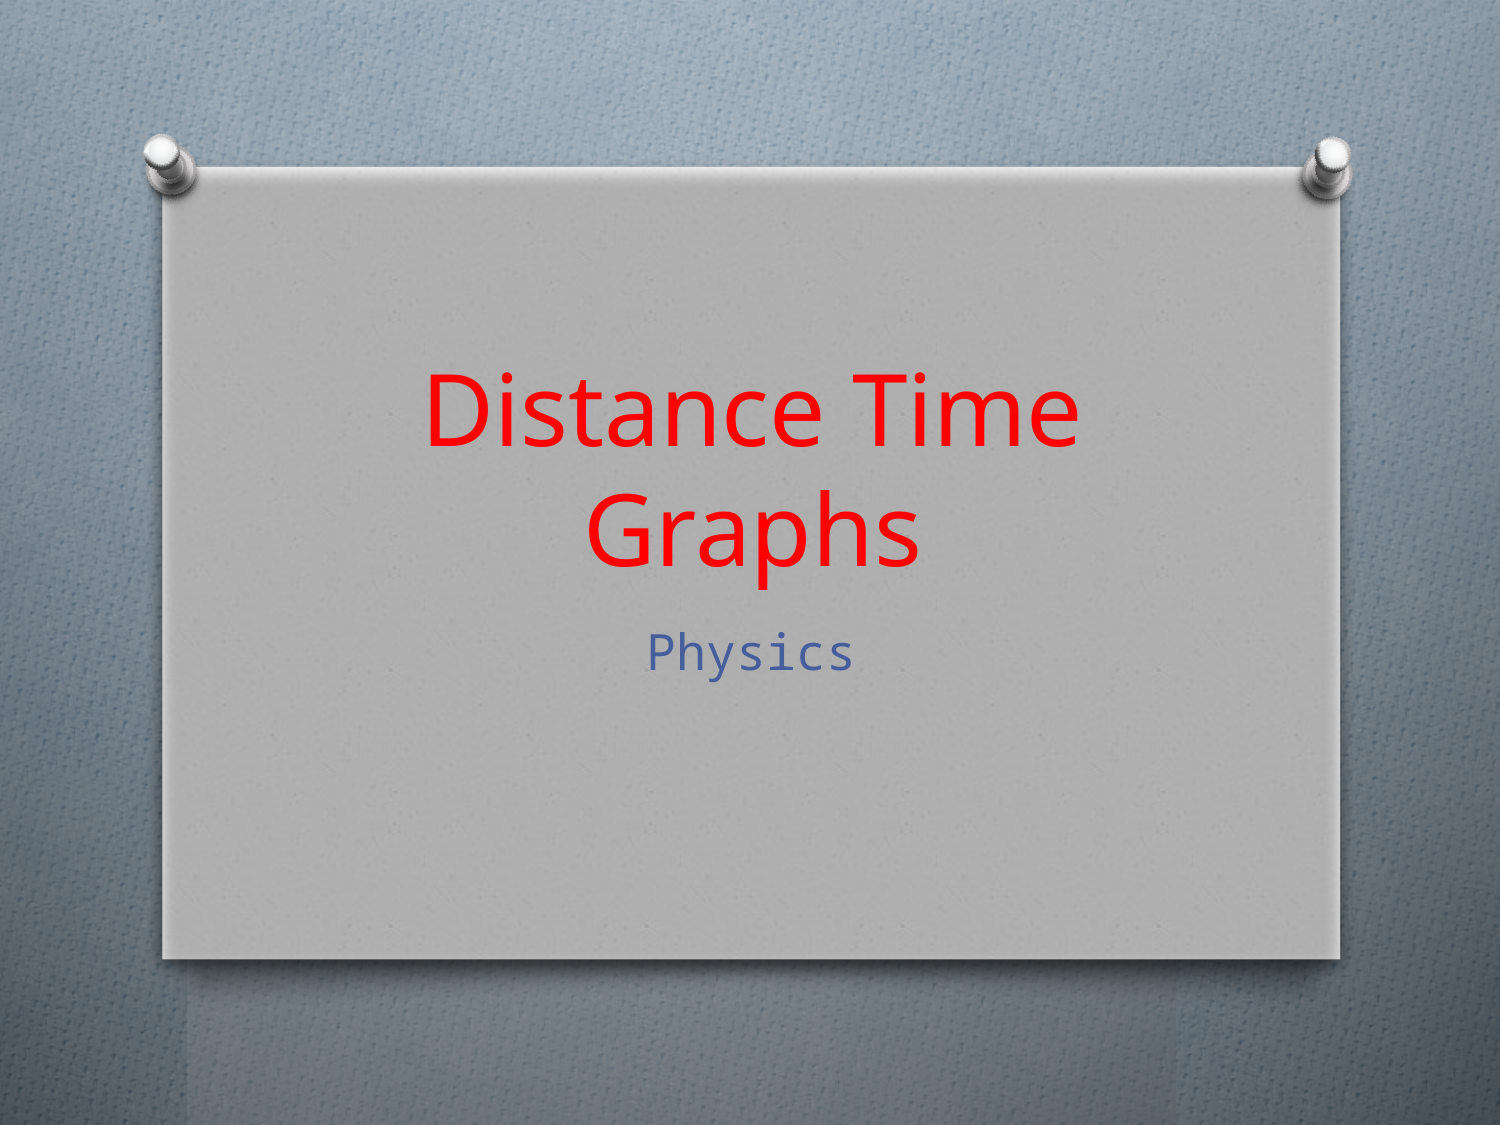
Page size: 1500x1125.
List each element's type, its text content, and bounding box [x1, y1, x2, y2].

subtitle Physics [283, 612, 1221, 863]
picture [112, 100, 235, 224]
title Distance Time Graphs [283, 294, 1223, 595]
picture [1274, 109, 1396, 230]
